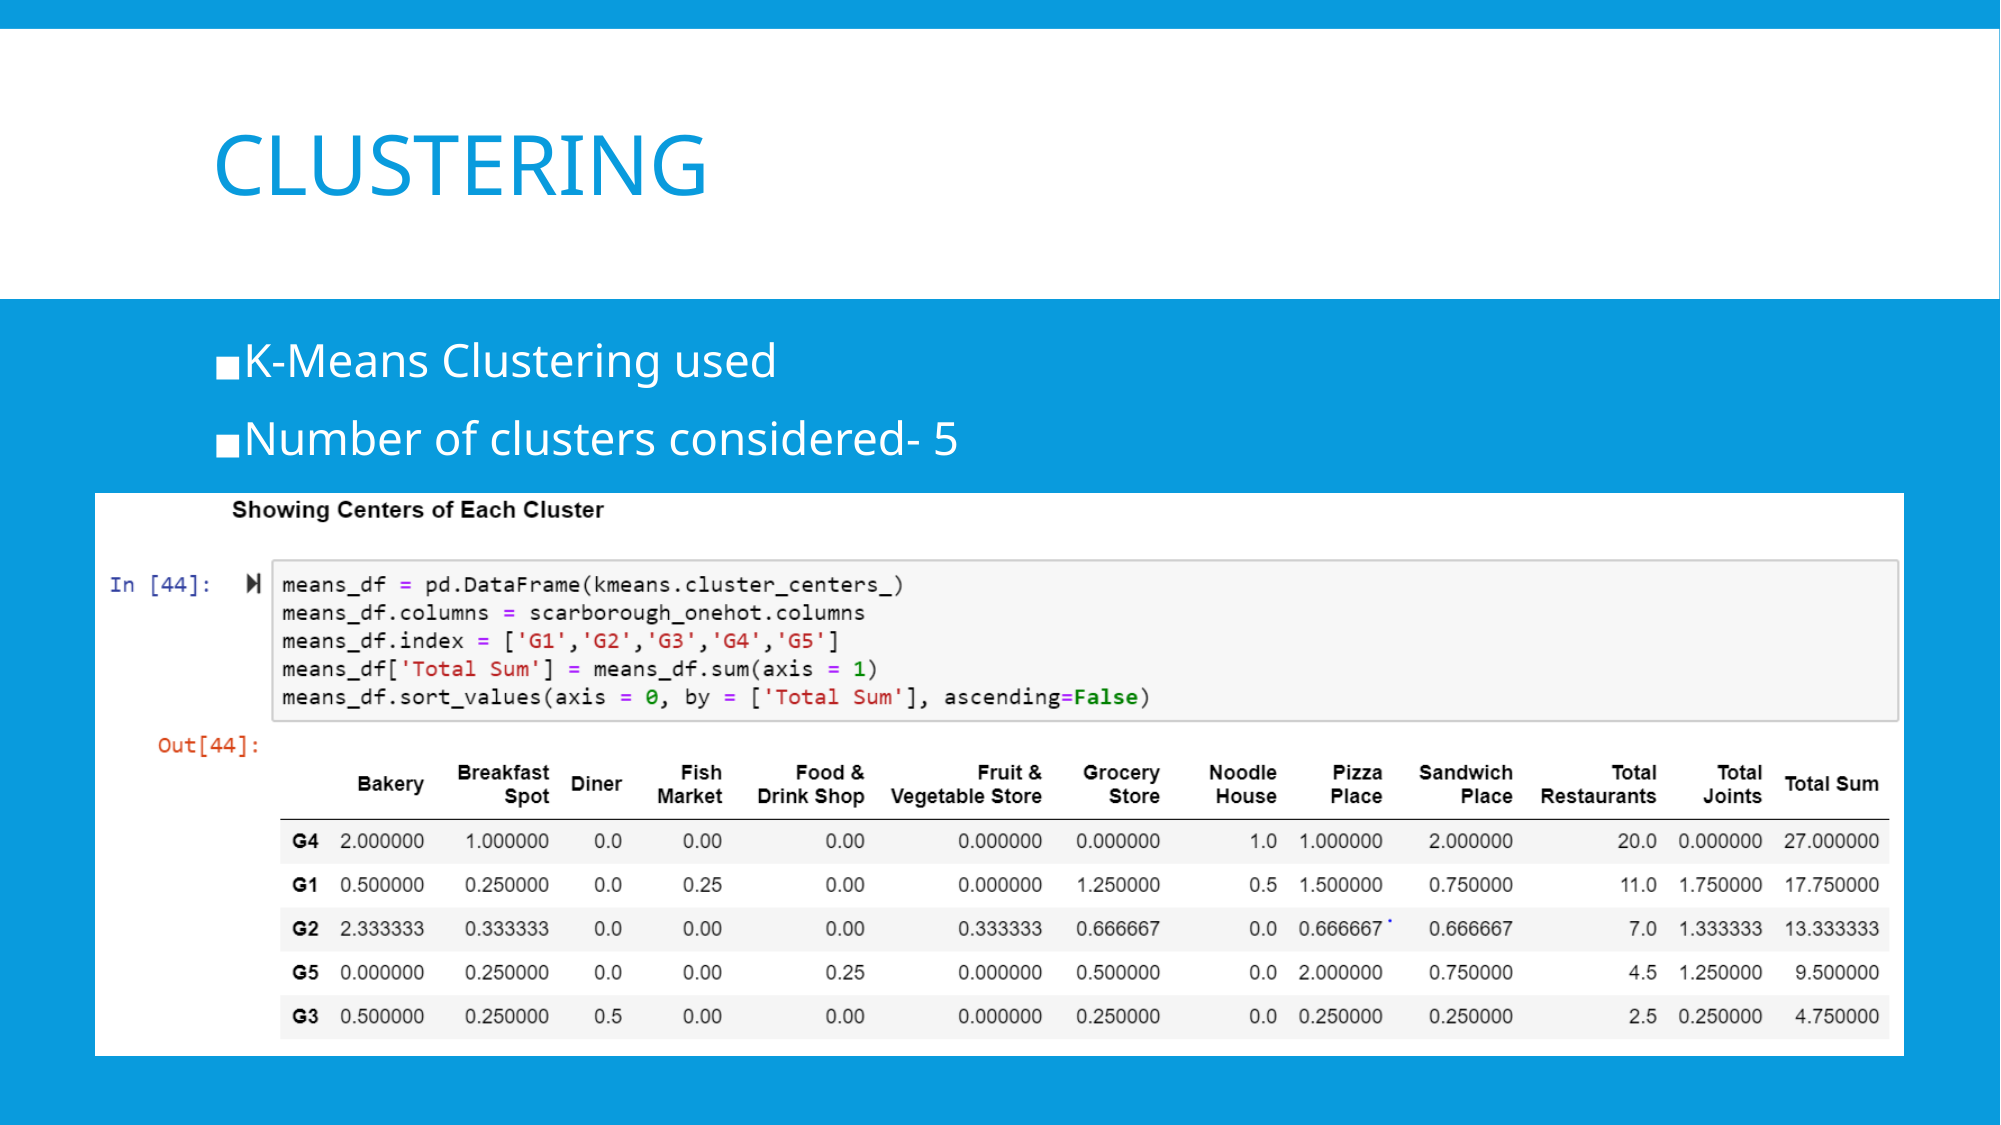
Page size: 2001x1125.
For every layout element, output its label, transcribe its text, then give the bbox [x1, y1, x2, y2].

picture [96, 494, 1903, 1055]
title CLUSTERING [197, 46, 1803, 295]
list K-Means Clustering used Number of clusters considered- 5 [197, 329, 1803, 492]
